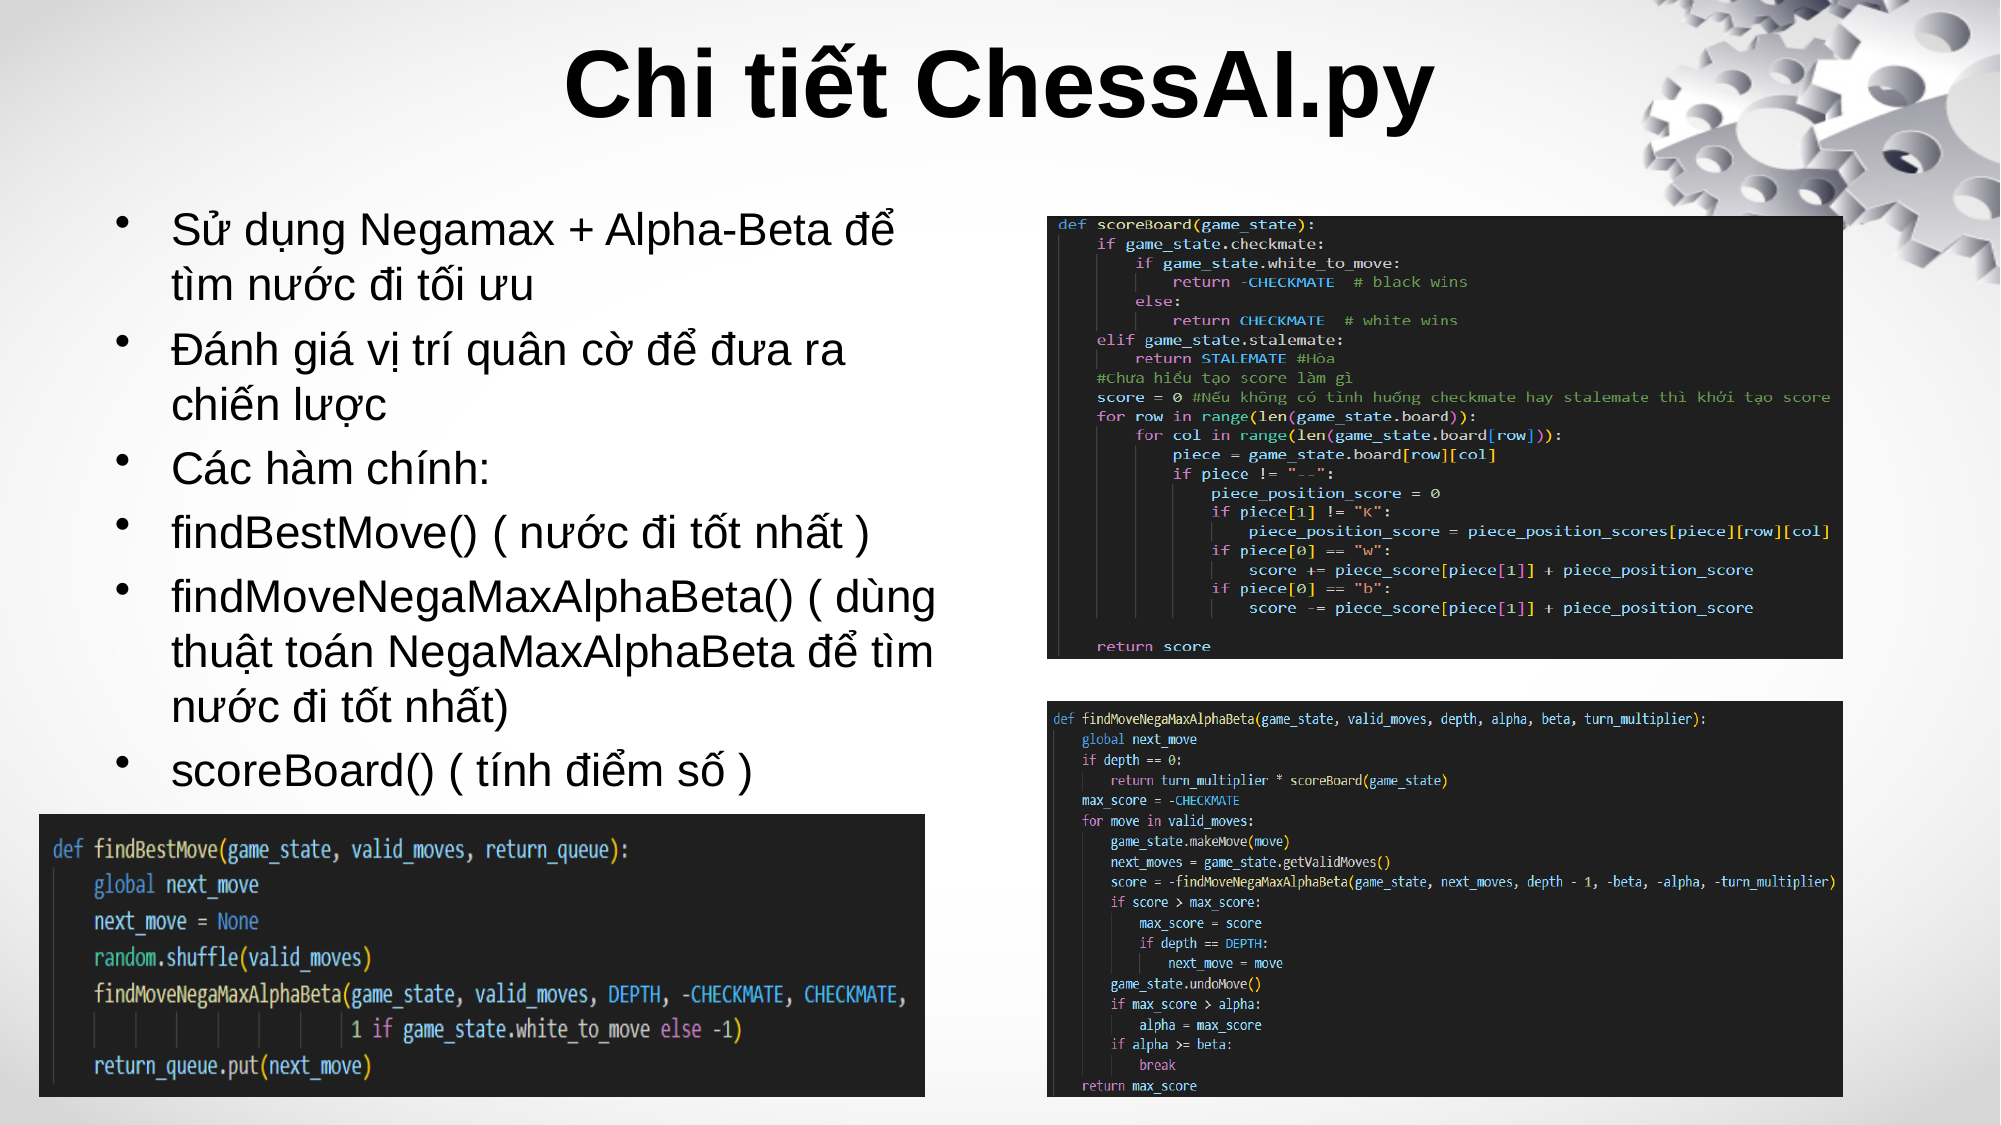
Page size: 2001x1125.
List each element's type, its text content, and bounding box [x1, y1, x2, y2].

picture [0, 0, 2000, 1125]
list Sử dụng Negamax + Alpha-Beta để tìm nước đi tối ưu Đánh giá vị trí quân cờ để đưa ra chiến lược Các hàm chính: findBestMove() ( nước đi tốt nhất ) findMoveNegaMaxAlphaBeta() ( dùng thuật toán NegaMaxAlphaBeta để tìm nước đi tốt nhất) scoreBoard() ( tính điểm số ) [99, 192, 984, 1006]
title Chi tiết ChessAI.py [99, 30, 1901, 127]
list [39, 814, 925, 1097]
